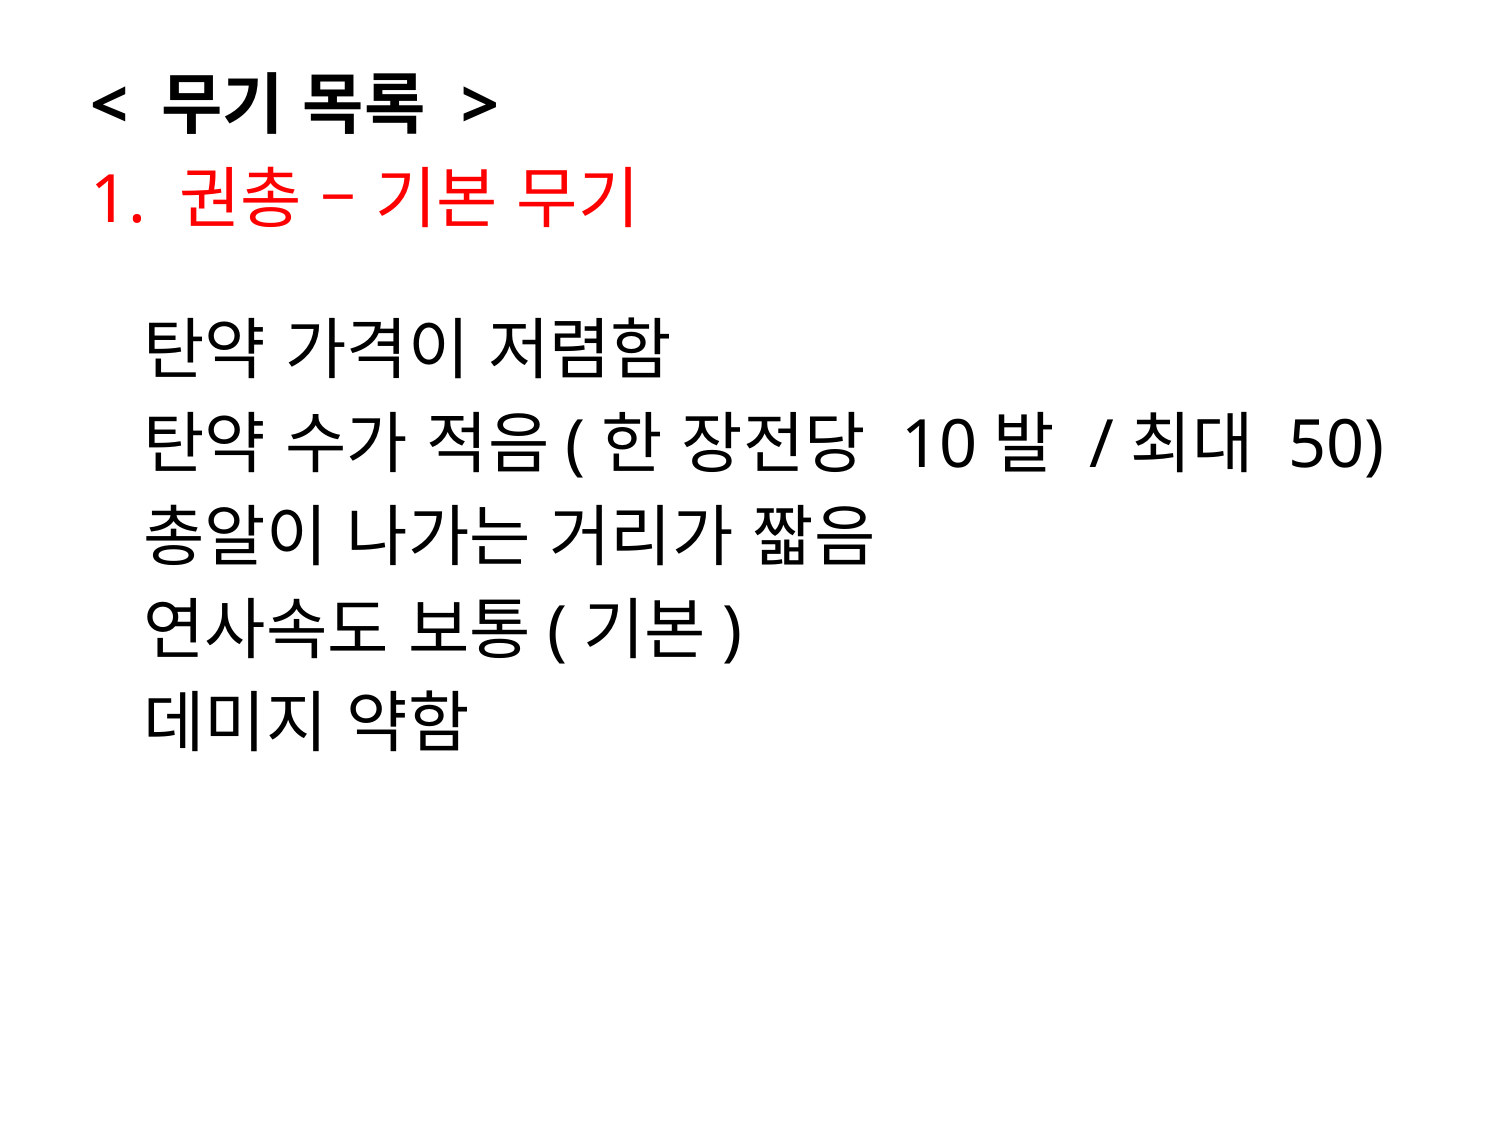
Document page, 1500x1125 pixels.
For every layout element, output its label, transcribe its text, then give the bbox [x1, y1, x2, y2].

list < 무기 목록 > 1. 권총 – 기본 무기 탄약 가격이 저렴함 탄약 수가 적음(한 장전당 10발 /최대 50) 총알이 나가는 거리가 짧음 연사속도 보통(기본) 데미지 약함 [75, 54, 1425, 1005]
